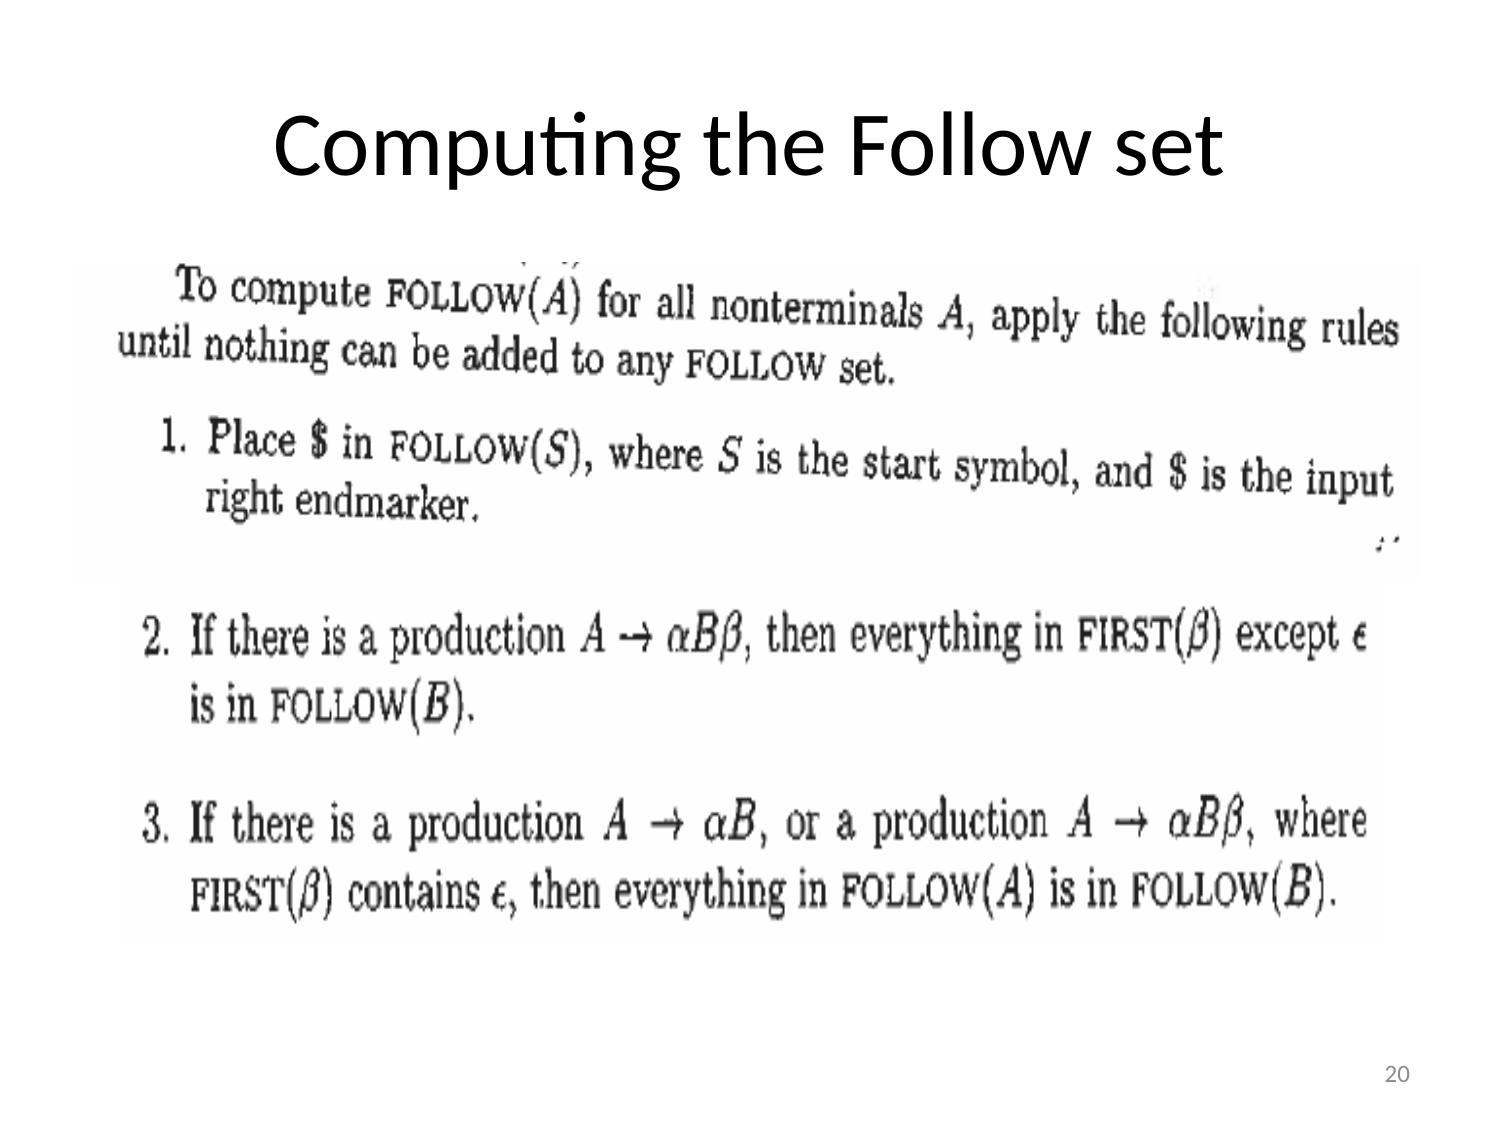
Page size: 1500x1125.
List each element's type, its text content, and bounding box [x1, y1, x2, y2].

slide_number 20 [1074, 1042, 1425, 1103]
picture [118, 587, 1382, 942]
picture [70, 262, 1421, 582]
title Computing the Follow set [75, 45, 1425, 233]
